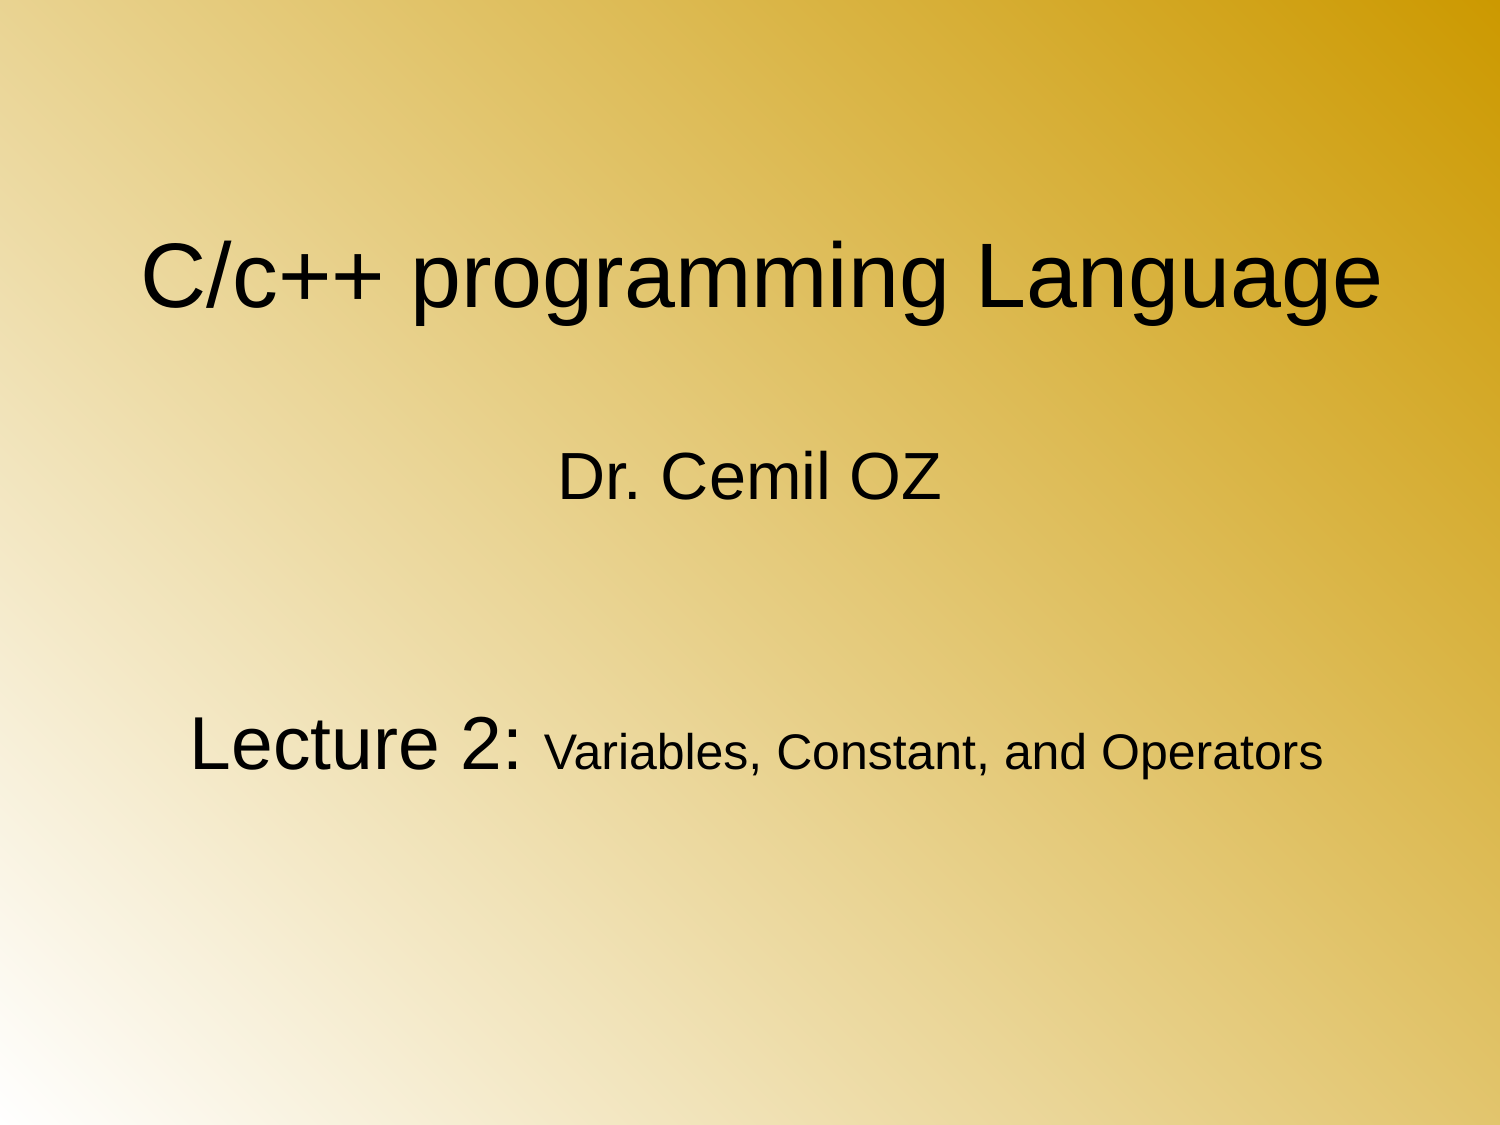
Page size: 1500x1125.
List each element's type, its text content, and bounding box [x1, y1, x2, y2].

text_box Lecture 2: Variables, Constant, and Operators [174, 687, 1400, 793]
title C/c++ programming Language [124, 149, 1401, 392]
subtitle Dr. Cemil OZ [224, 424, 1276, 687]
